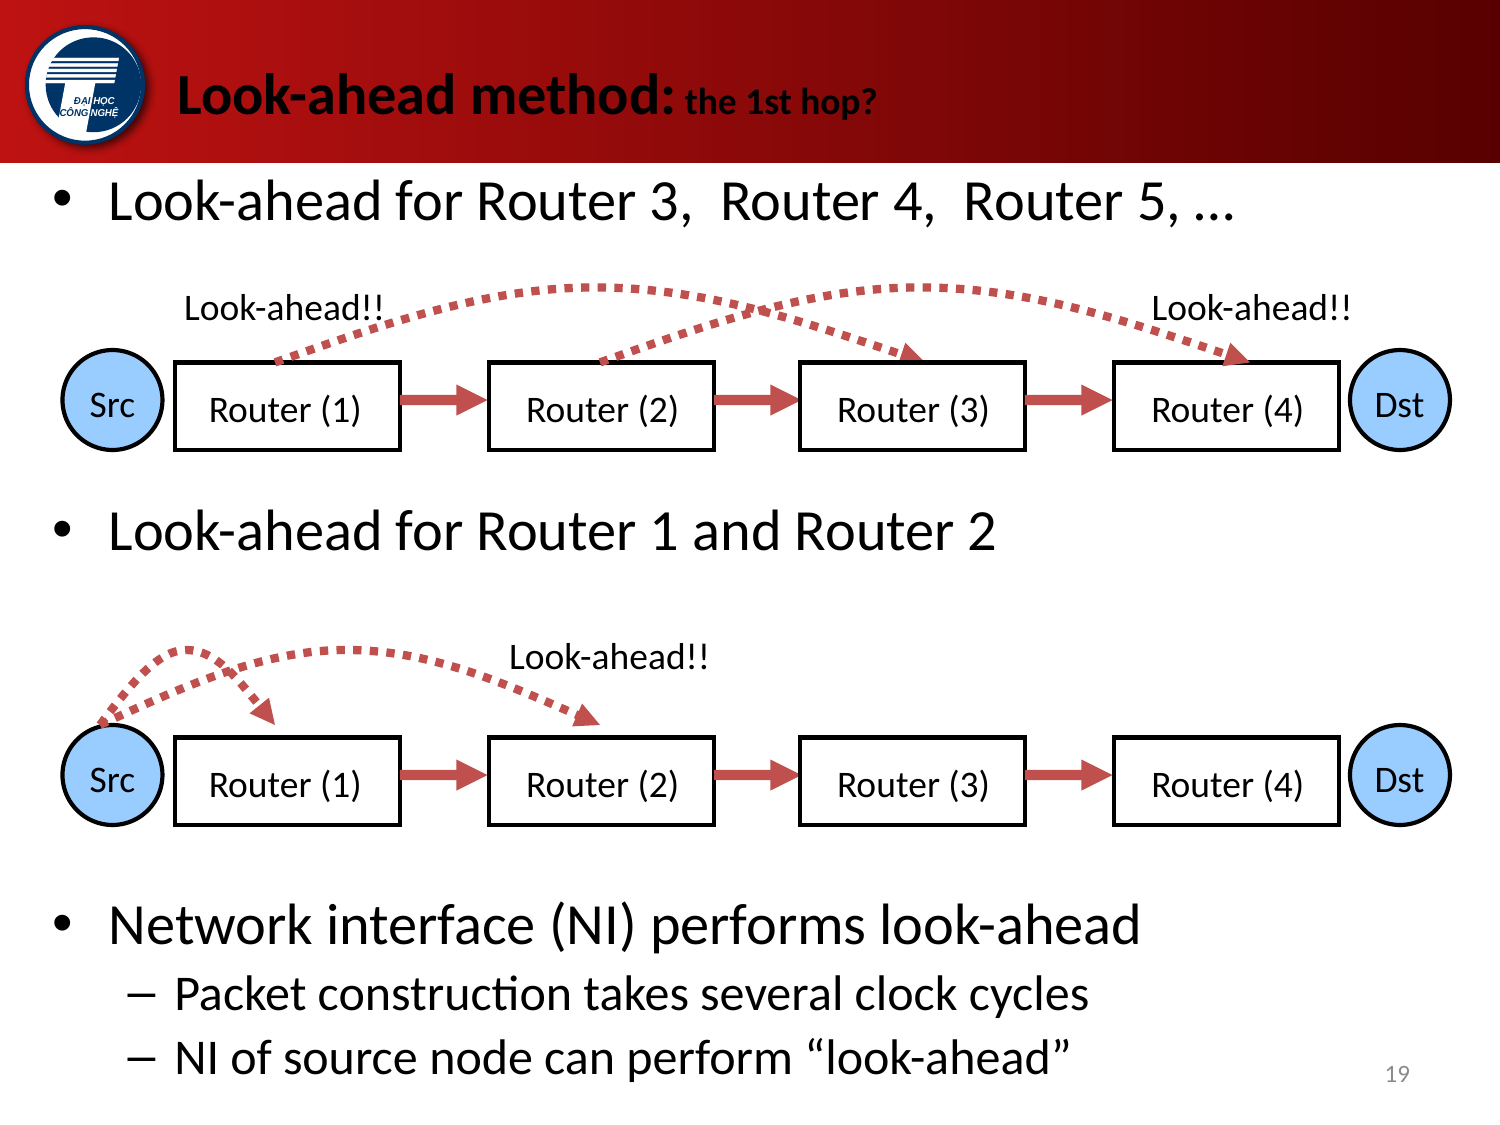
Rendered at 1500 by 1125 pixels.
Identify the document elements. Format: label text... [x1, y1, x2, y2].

text_box Router (2) [511, 377, 695, 439]
text_box Look-ahead!! [494, 624, 726, 686]
text_box [488, 362, 714, 450]
text_box Dst [1359, 747, 1440, 808]
text_box Look-ahead for Router 3, Router 4, Router 5, … Look-ahead for Router 1 and Router 2 Network interface (NI) performs look-ahead Packet construction takes several clock cycles NI of source node can perform “look-ahead” [37, 162, 1463, 1125]
text_box [1362, 433, 1438, 451]
text_box [399, 393, 488, 407]
text_box [62, 350, 163, 451]
text_box [99, 649, 601, 726]
text_box [488, 737, 714, 825]
text_box [1024, 393, 1113, 407]
text_box [1350, 725, 1450, 805]
text_box Router (3) [822, 752, 1006, 814]
text_box Look-ahead!! [1136, 274, 1368, 336]
text_box [100, 649, 229, 724]
text_box Src [74, 747, 150, 808]
text_box [174, 362, 400, 450]
text_box Router (4) [1136, 377, 1320, 439]
text_box [1114, 737, 1339, 825]
text_box [714, 768, 799, 782]
text_box [1114, 362, 1339, 450]
text_box [274, 287, 757, 363]
text_box [714, 393, 799, 407]
text_box Dst [1359, 372, 1440, 433]
text_box [62, 725, 163, 826]
text_box Src [74, 372, 150, 433]
text_box [399, 768, 488, 782]
text_box [1362, 808, 1438, 826]
text_box Router (1) [193, 752, 377, 814]
text_box [1024, 768, 1113, 782]
text_box [599, 287, 1251, 365]
text_box [1350, 350, 1450, 430]
text_box Router (1) [193, 377, 377, 439]
text_box Router (3) [822, 377, 1006, 439]
text_box Look-ahead!! [169, 274, 401, 336]
text_box [799, 363, 1025, 450]
text_box Router (2) [511, 752, 695, 814]
text_box [799, 737, 1025, 825]
text_box [174, 737, 400, 825]
text_box Router (4) [1136, 752, 1320, 814]
title Look-ahead method: the 1st hop? [162, 32, 1425, 150]
